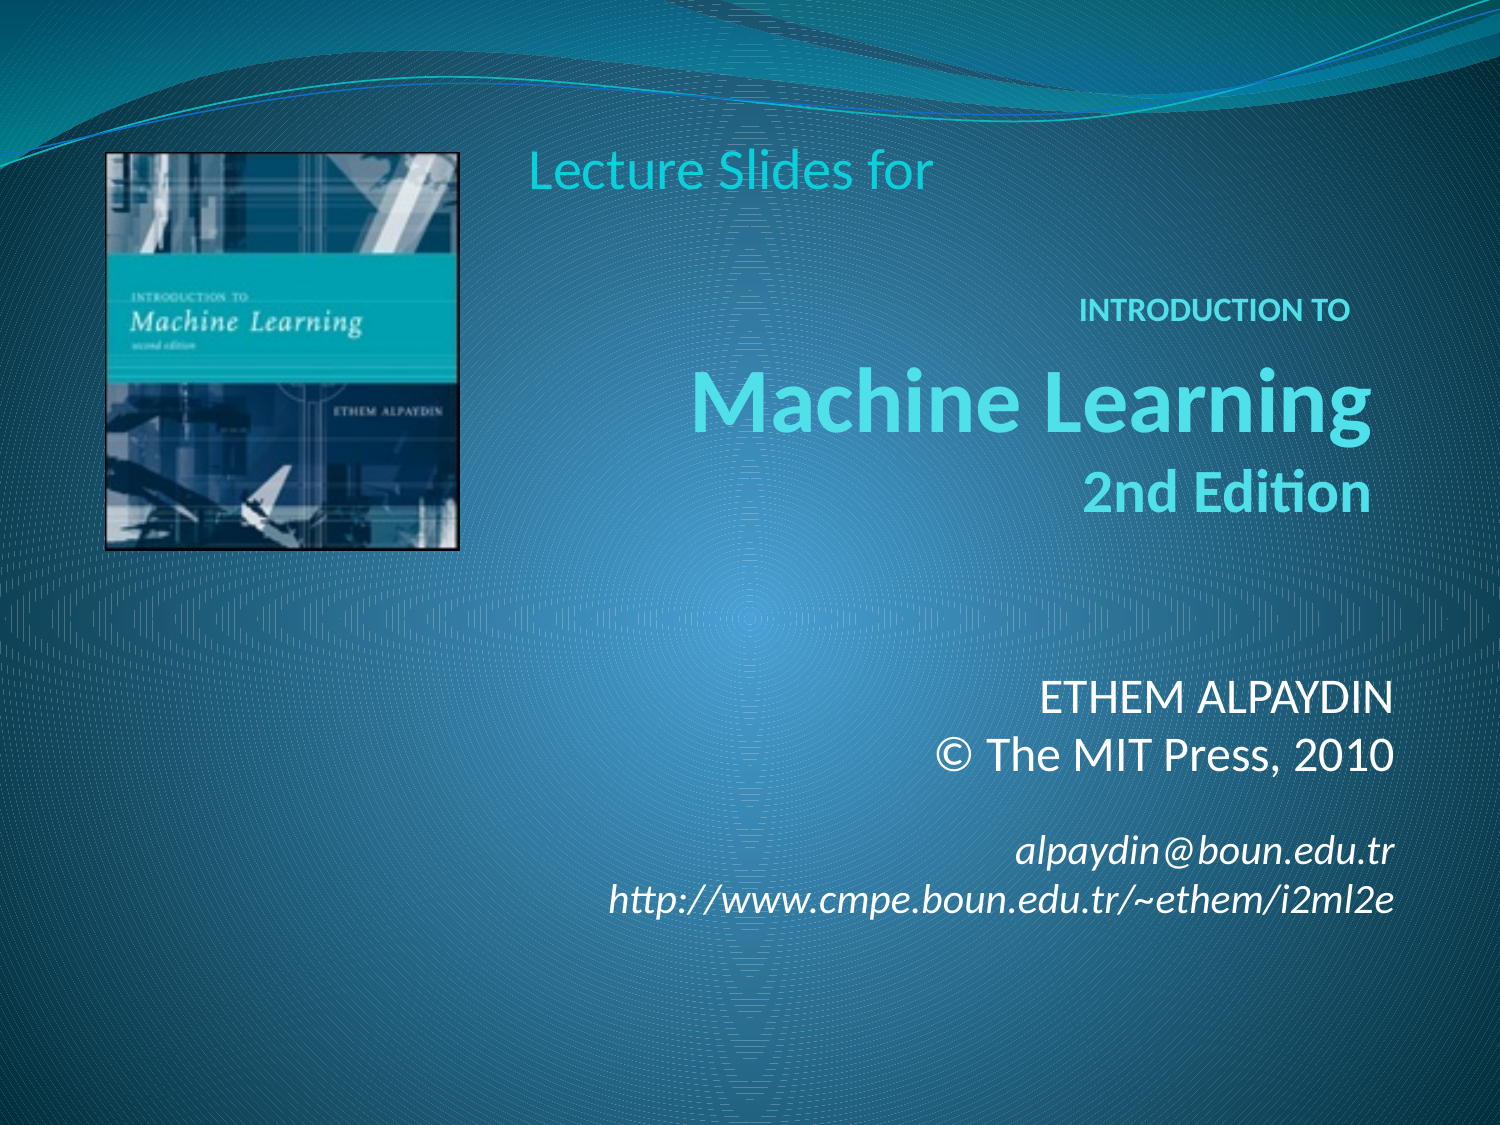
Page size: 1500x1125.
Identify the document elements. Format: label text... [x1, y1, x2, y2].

title INTRODUCTION TO Machine Learning 2nd Edition [467, 224, 1376, 525]
picture [105, 152, 460, 552]
text_box Lecture Slides for [513, 137, 1317, 280]
subtitle ETHEM ALPAYDIN © The MIT Press, 2010 alpaydin@boun.edu.tr http://www.cmpe.boun.edu.tr/~ethem/i2ml2e [117, 667, 1406, 956]
title INTRODUCTION TO Machine Learning 2nd Edition [87, 224, 98, 525]
